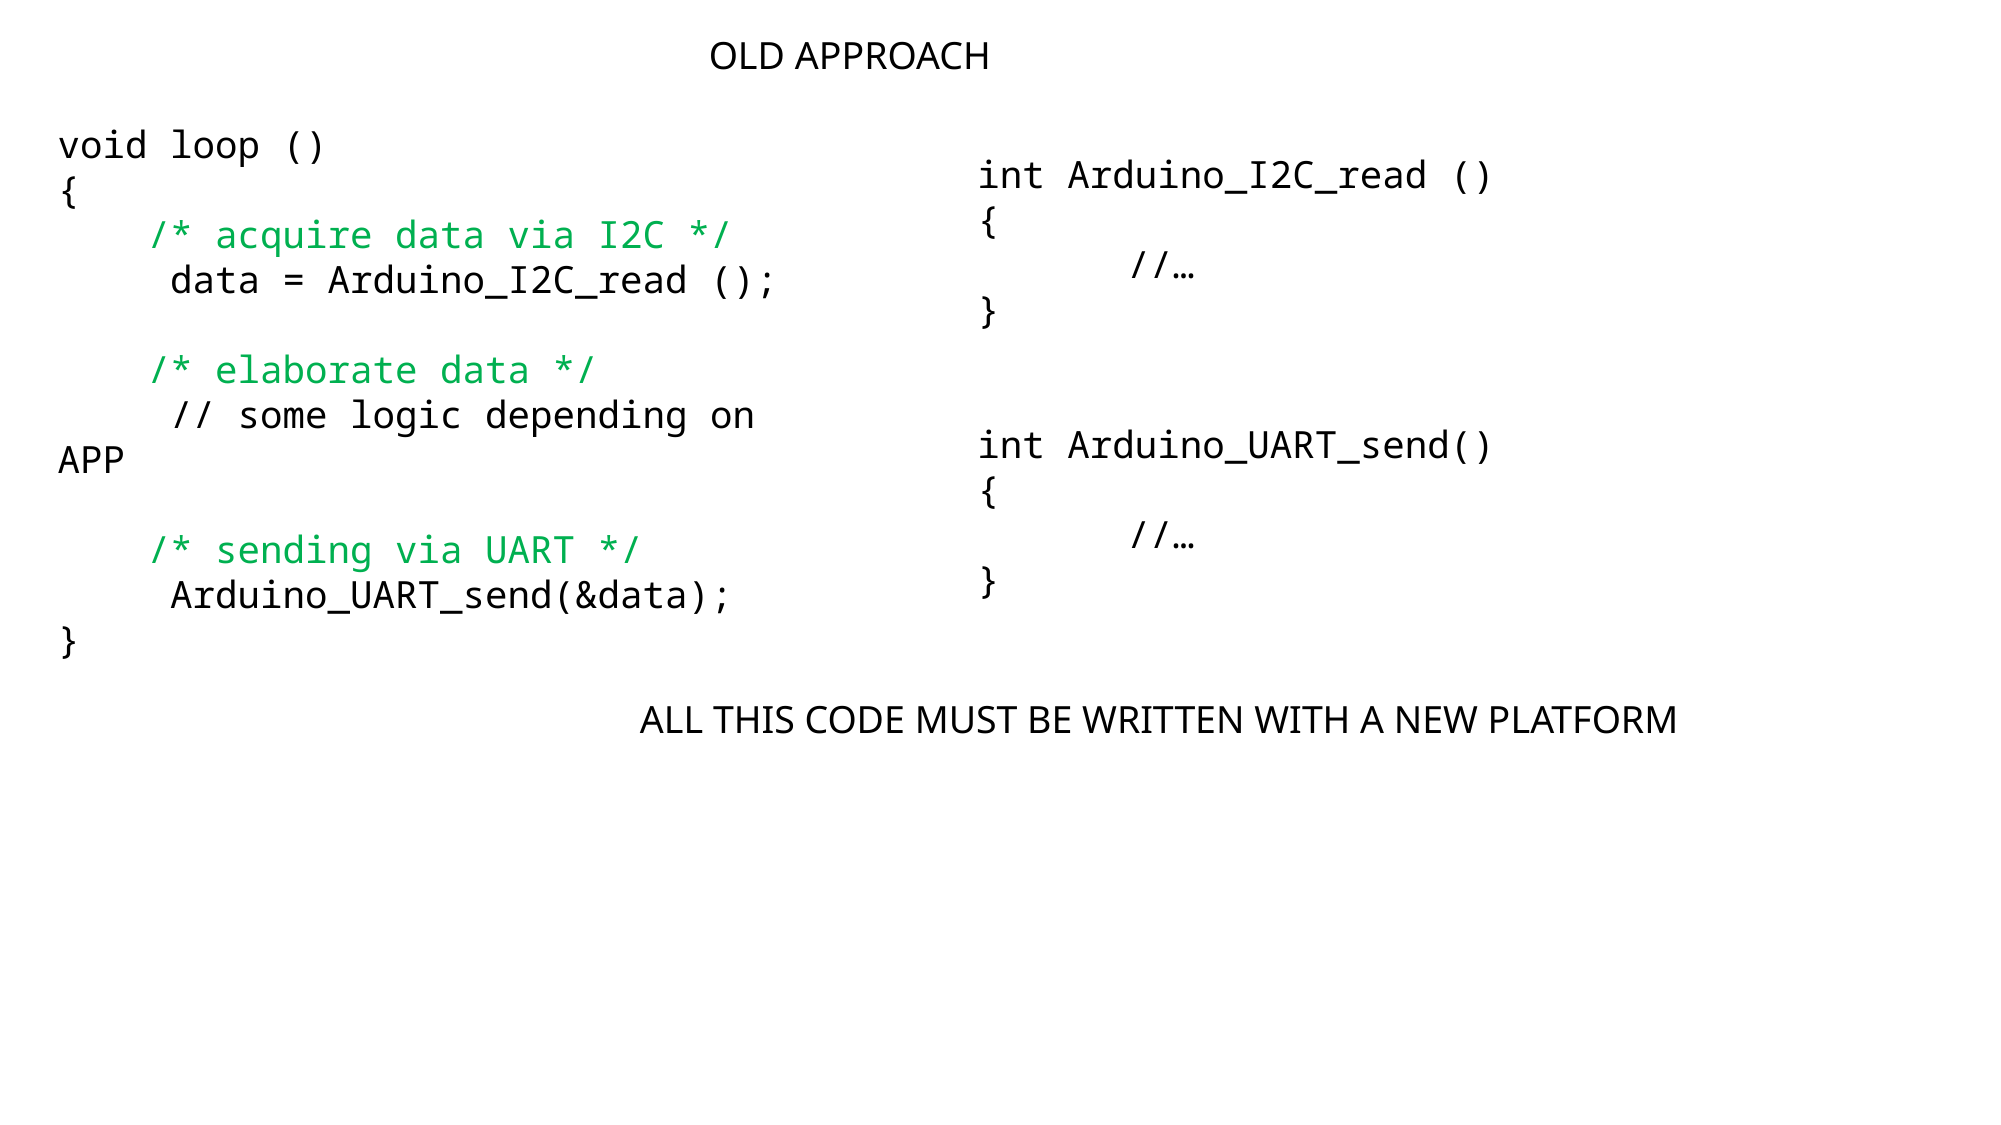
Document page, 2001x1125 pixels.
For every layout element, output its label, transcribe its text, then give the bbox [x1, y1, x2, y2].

text_box ALL THIS CODE MUST BE WRITTEN WITH A NEW PLATFORM [625, 688, 1704, 749]
text_box int Arduino_I2C_read () { //… } int Arduino_UART_send() { //… } [962, 143, 1741, 654]
text_box OLD APPROACH [693, 24, 1006, 85]
text_box void loop () { /* acquire data via I2C */ data = Arduino_I2C_read (); /* elaborate data */ // some logic depending on APP /* sending via UART */ Arduino_UART_send(&data); } [42, 113, 804, 714]
